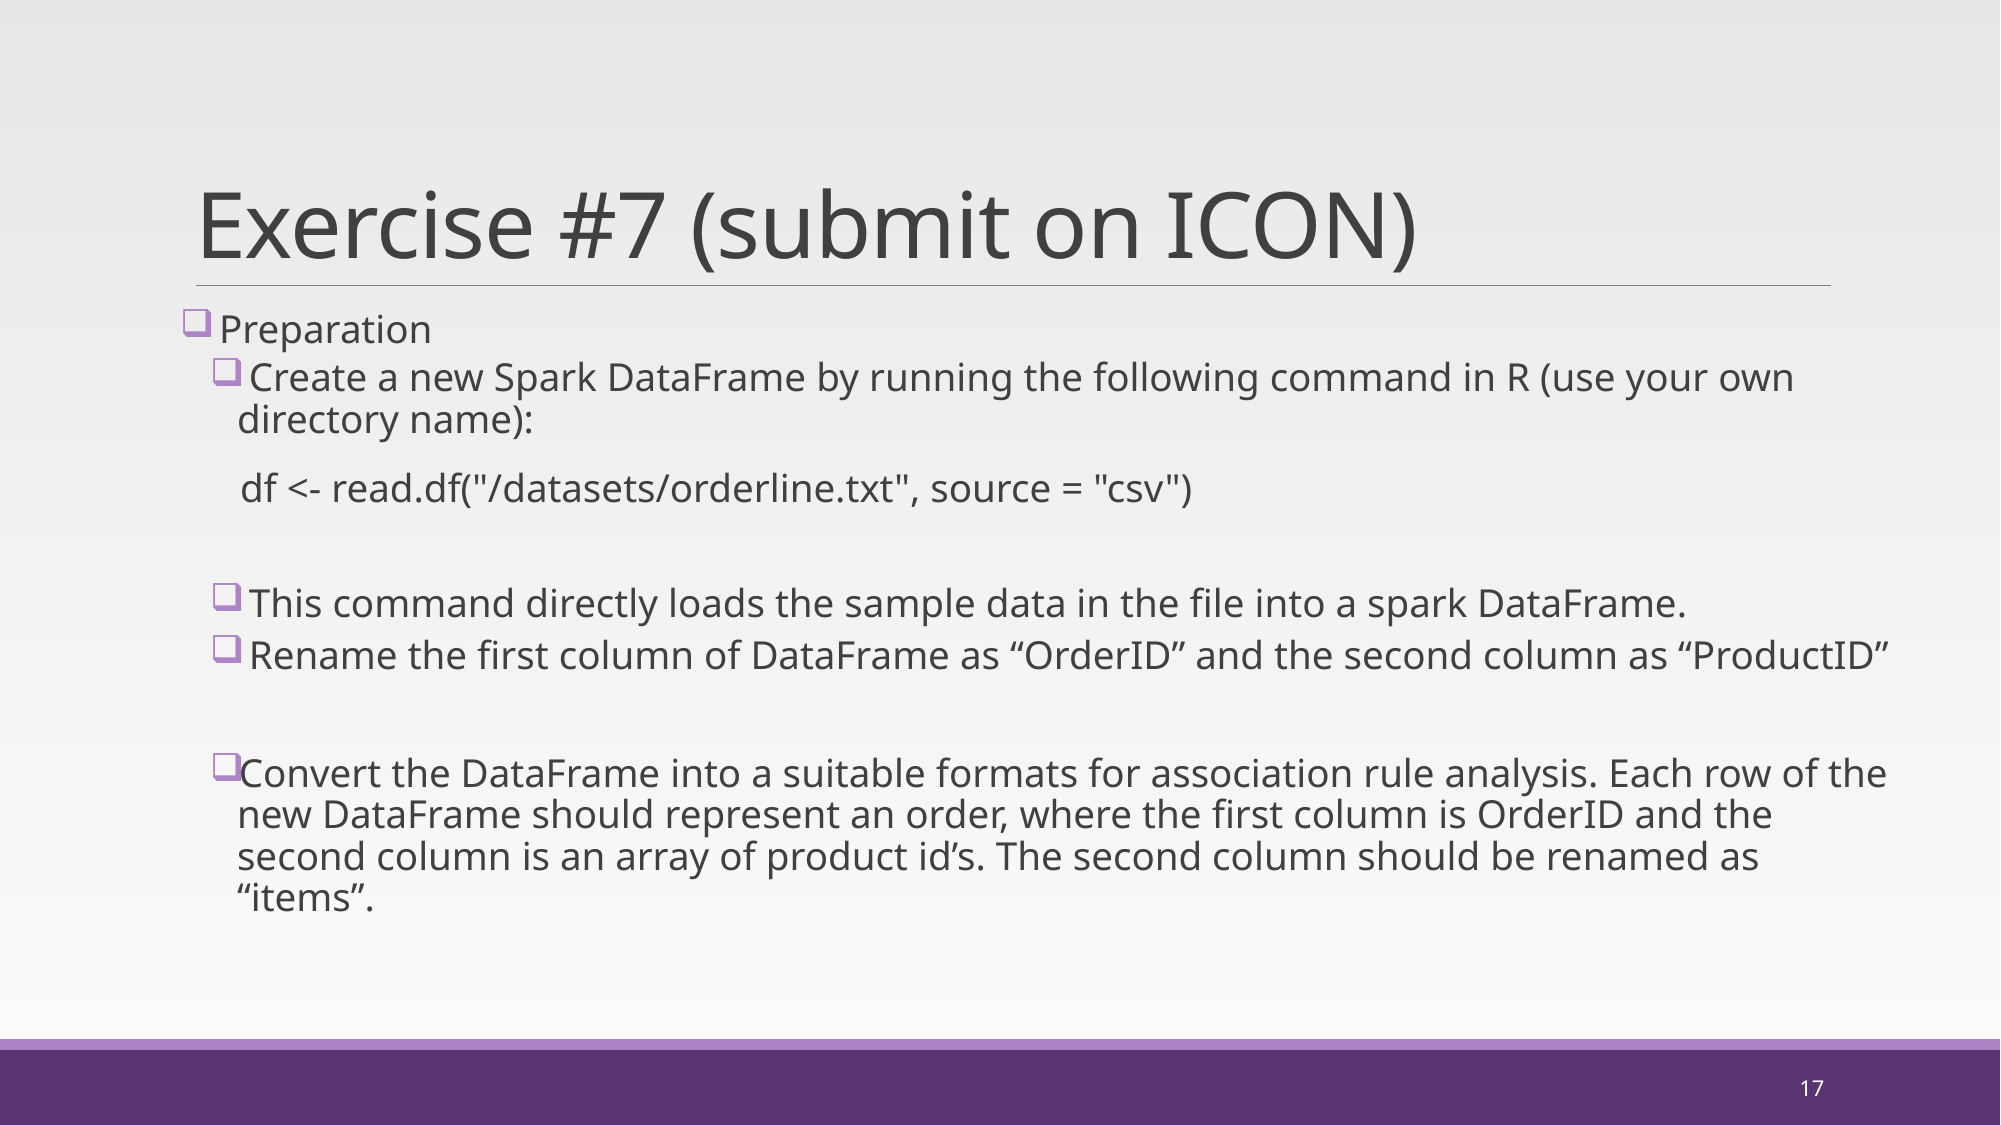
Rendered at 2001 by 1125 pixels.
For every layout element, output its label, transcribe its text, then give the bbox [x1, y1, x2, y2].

list Preparation Create a new Spark DataFrame by running the following command in R (use your own directory name): df <- read.df("/datasets/orderline.txt", source = "csv") This command directly loads the sample data in the file into a spark DataFrame. Rename the first column of DataFrame as “OrderID” and the second column as “ProductID” Convert the DataFrame into a suitable formats for association rule analysis. Each row of the new DataFrame should represent an order, where the first column is OrderID and the second column is an array of product id’s. The second column should be renamed as “items”. [180, 302, 1895, 963]
title Exercise #7 (submit on ICON) [180, 47, 1830, 285]
slide_number 17 [1624, 1059, 1840, 1120]
